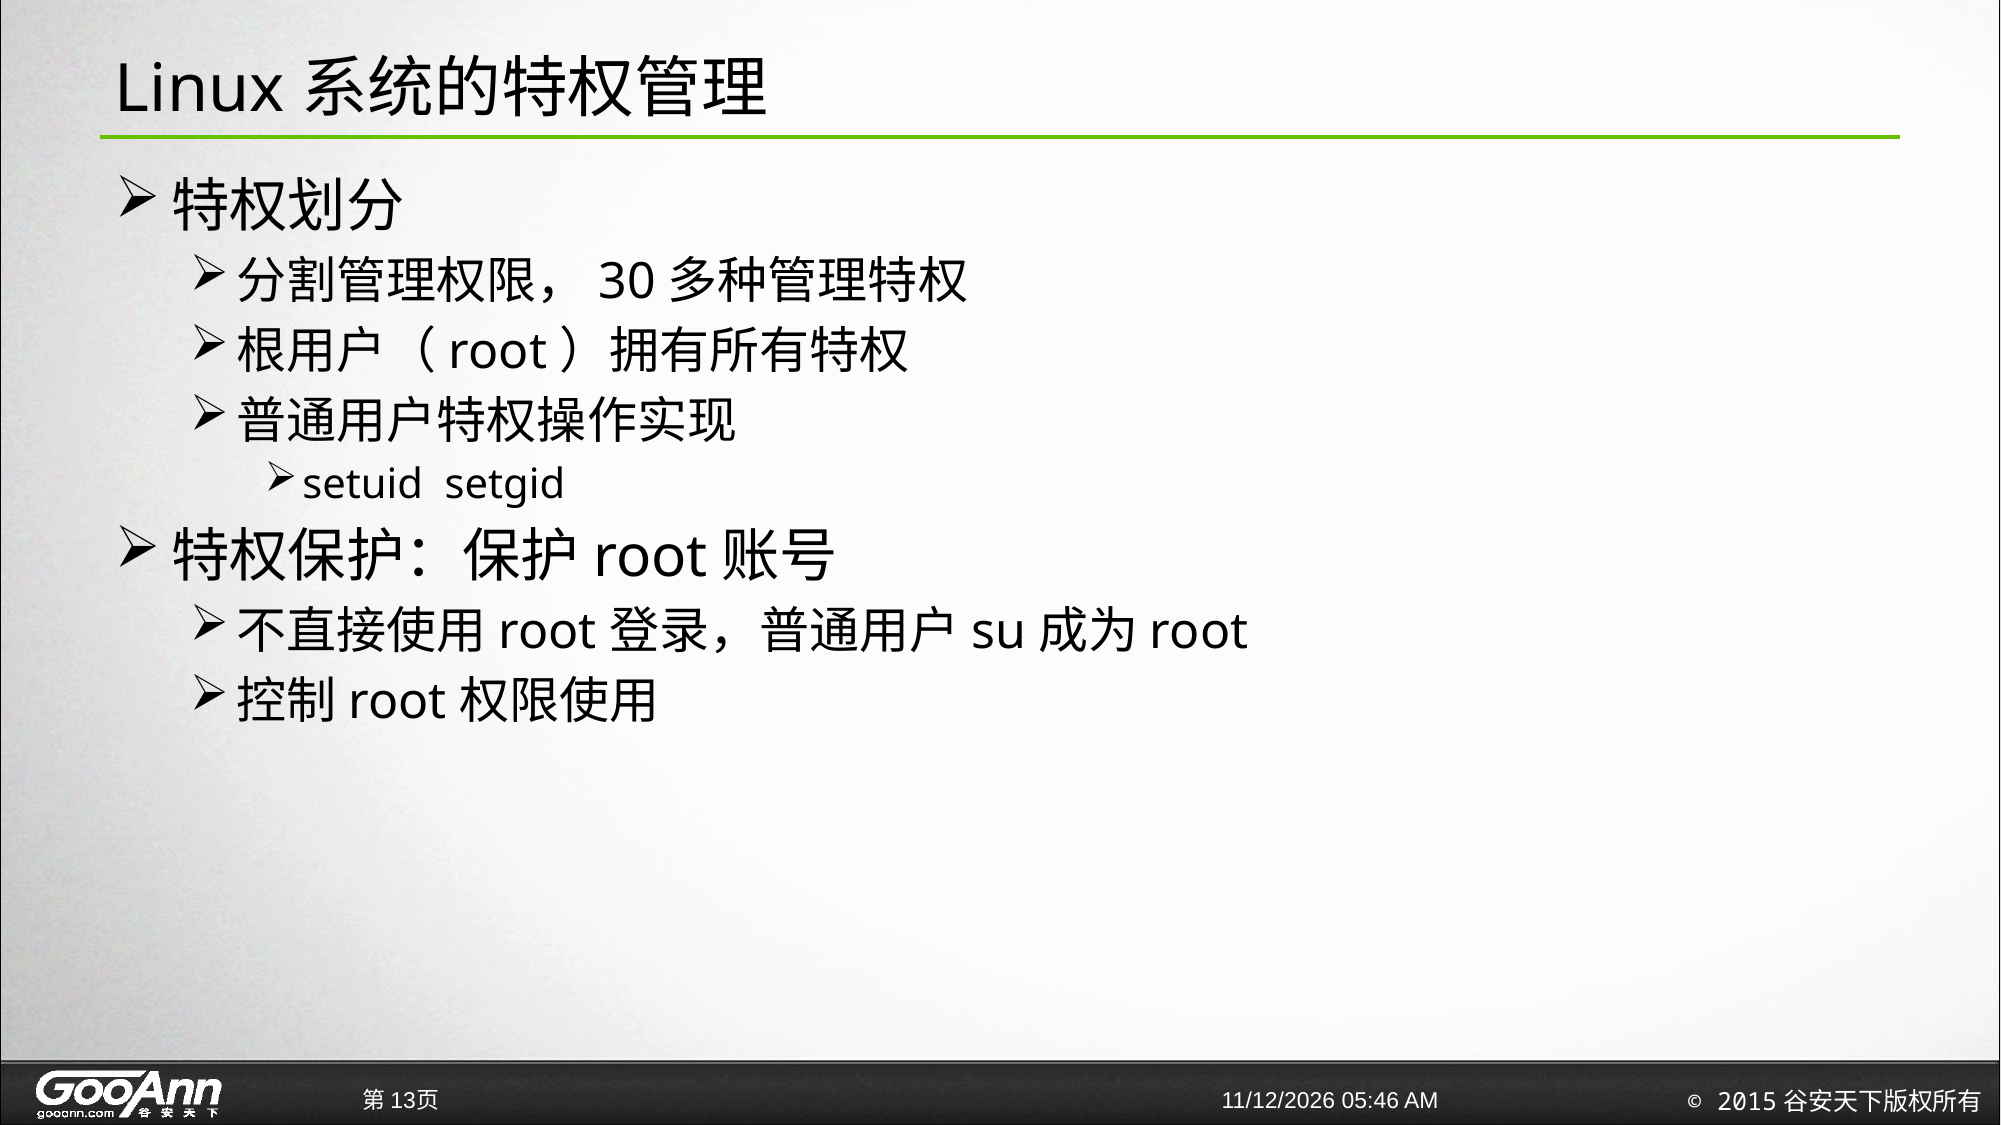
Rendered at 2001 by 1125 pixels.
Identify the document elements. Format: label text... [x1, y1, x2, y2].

list 特权划分 分割管理权限，30多种管理特权 根用户（root）拥有所有特权 普通用户特权操作实现 setuid setgid 特权保护：保护root账号 不直接使用root登录，普通用户su成为root 控制root权限使用 [99, 160, 1900, 1005]
picture [0, 0, 2001, 1125]
title Linux系统的特权管理 [99, 45, 1900, 126]
